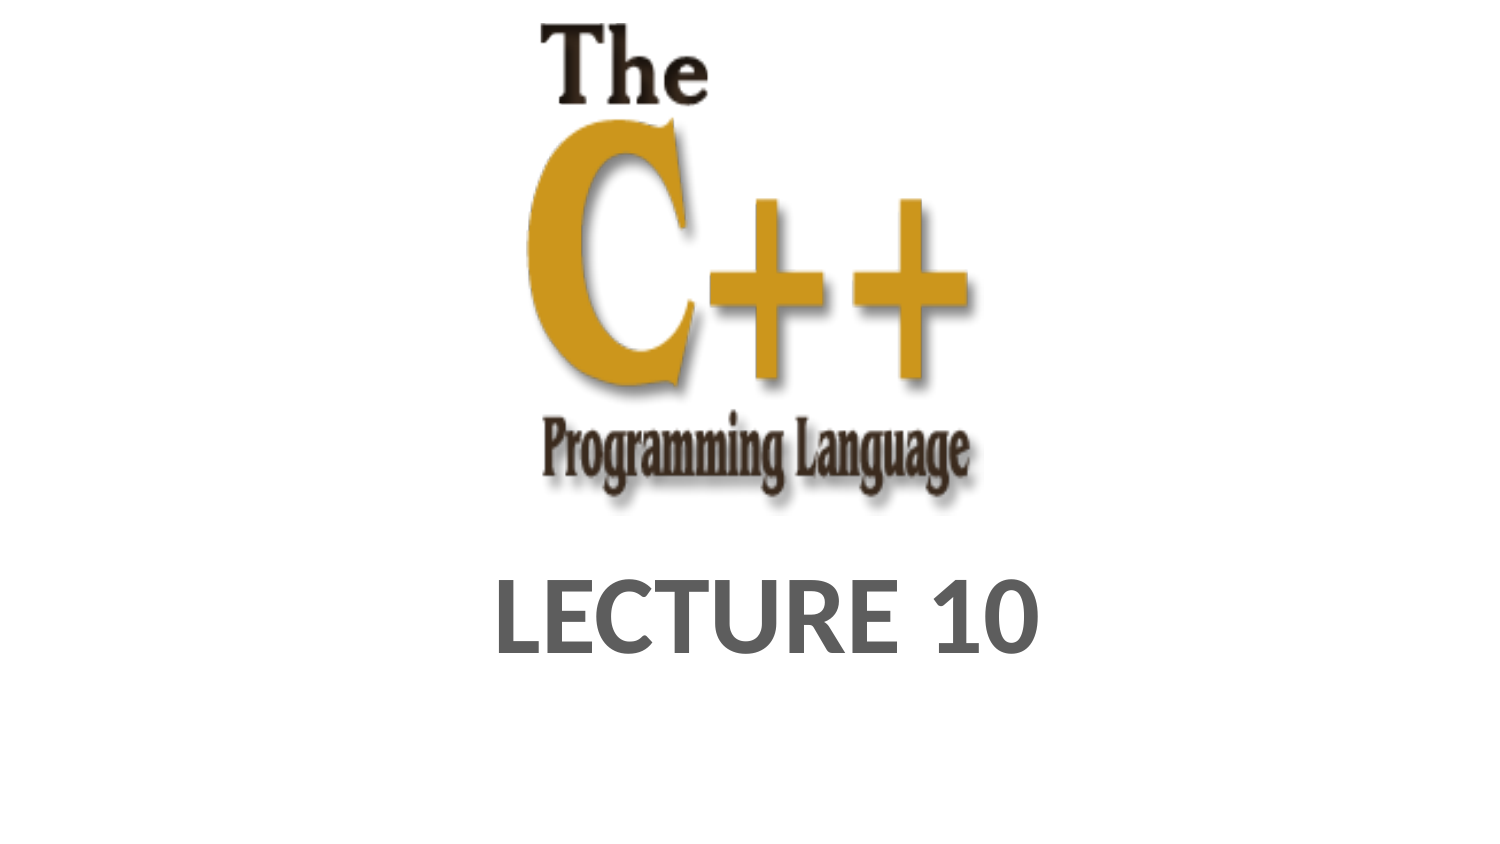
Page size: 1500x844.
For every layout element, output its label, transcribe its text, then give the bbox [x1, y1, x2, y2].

text_box Lecture 10 [351, 398, 1184, 684]
picture [525, 23, 984, 516]
